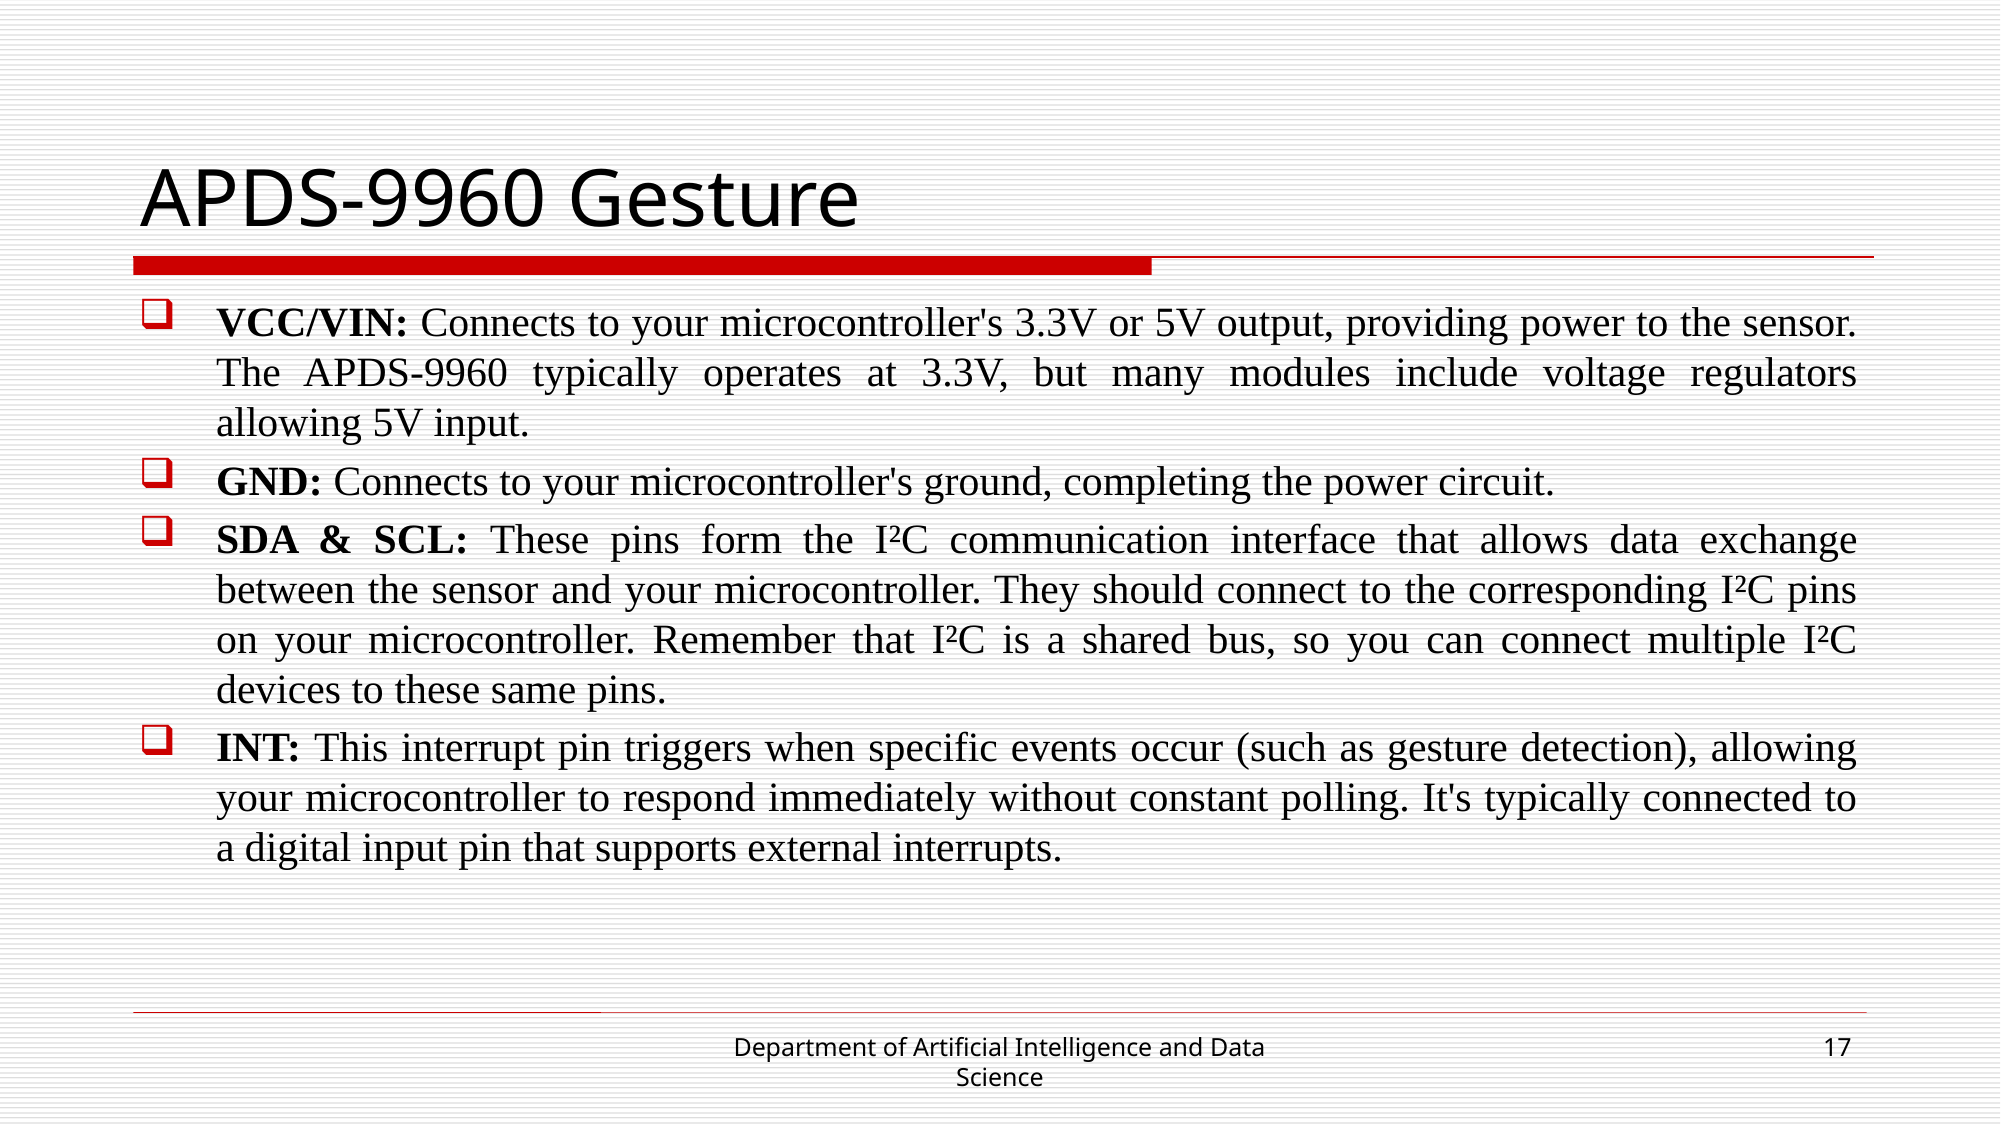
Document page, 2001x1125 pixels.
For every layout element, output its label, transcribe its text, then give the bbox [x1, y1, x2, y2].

title APDS-9960 Gesture [125, 50, 1876, 250]
footer Department of Artificial Intelligence and Data Science [683, 1024, 1317, 1103]
picture [0, 0, 2001, 1125]
list VCC/VIN: Connects to your microcontroller's 3.3V or 5V output, providing power to the sensor. The APDS-9960 typically operates at 3.3V, but many modules include voltage regulators allowing 5V input. GND: Connects to your microcontroller's ground, completing the power circuit. SDA & SCL: These pins form the I²C communication interface that allows data exchange between the sensor and your microcontroller. They should connect to the corresponding I²C pins on your microcontroller. Remember that I²C is a shared bus, so you can connect multiple I²C devices to these same pins. INT: This interrupt pin triggers when specific events occur (such as gesture detection), allowing your microcontroller to respond immediately without constant polling. It's typically connected to a digital input pin that supports external interrupts. [123, 287, 1874, 988]
slide_number 17 [1433, 1024, 1867, 1103]
